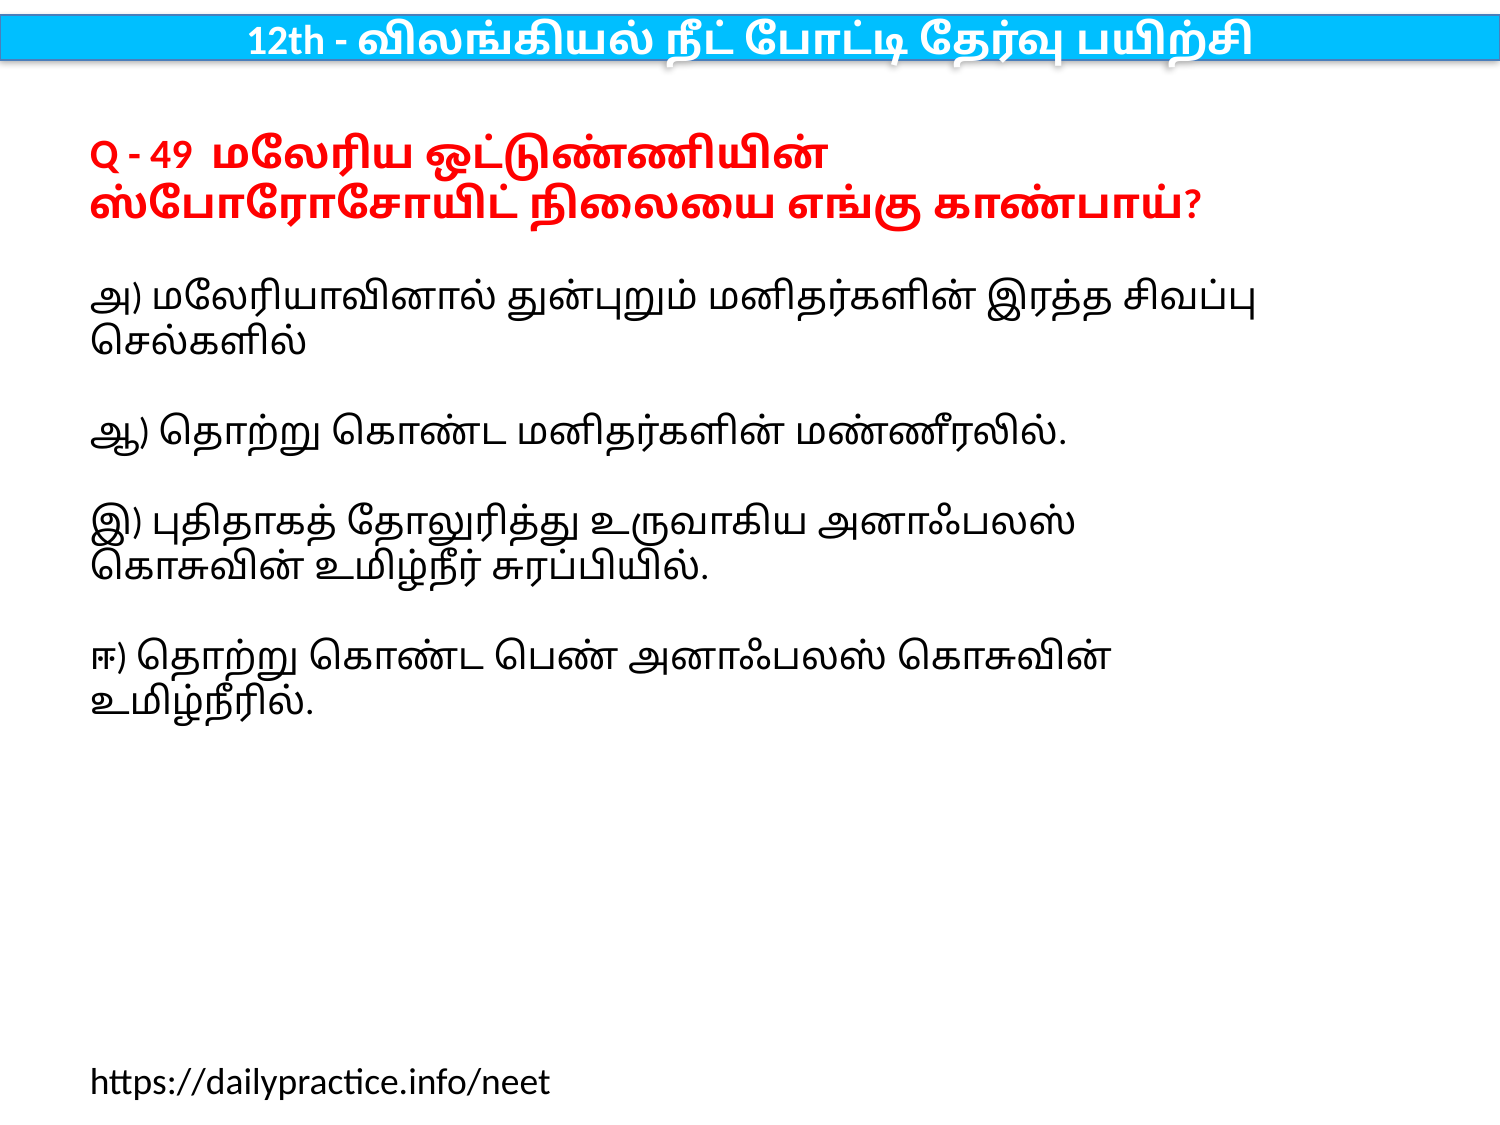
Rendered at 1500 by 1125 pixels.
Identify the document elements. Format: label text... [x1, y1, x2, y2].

text_box Q - 49 மலேரிய ஒட்டுண்ணியின் ஸ்போரோசோயிட் நிலையை எங்கு காண்பாய்? அ) மலேரியாவினால் துன்புறும் மனிதர்களின் இரத்த சிவப்பு செல்களில் ஆ) தொற்று கொண்ட மனிதர்களின் மண்ணீரலில். இ) புதிதாகத் தோலுரித்து உருவாகிய அனாஃபலஸ் கொசுவின் உமிழ்நீர் சுரப்பியில். ஈ) தொற்று கொண்ட பெண் அனாஃபலஸ் கொசுவின் உமிழ்நீரில். [74, 74, 1275, 730]
text_box 12th - விலங்கியல் நீட் போட்டி தேர்வு பயிற்சி [0, 14, 1500, 61]
text_box https://dailypractice.info/neet [74, 1049, 675, 1110]
